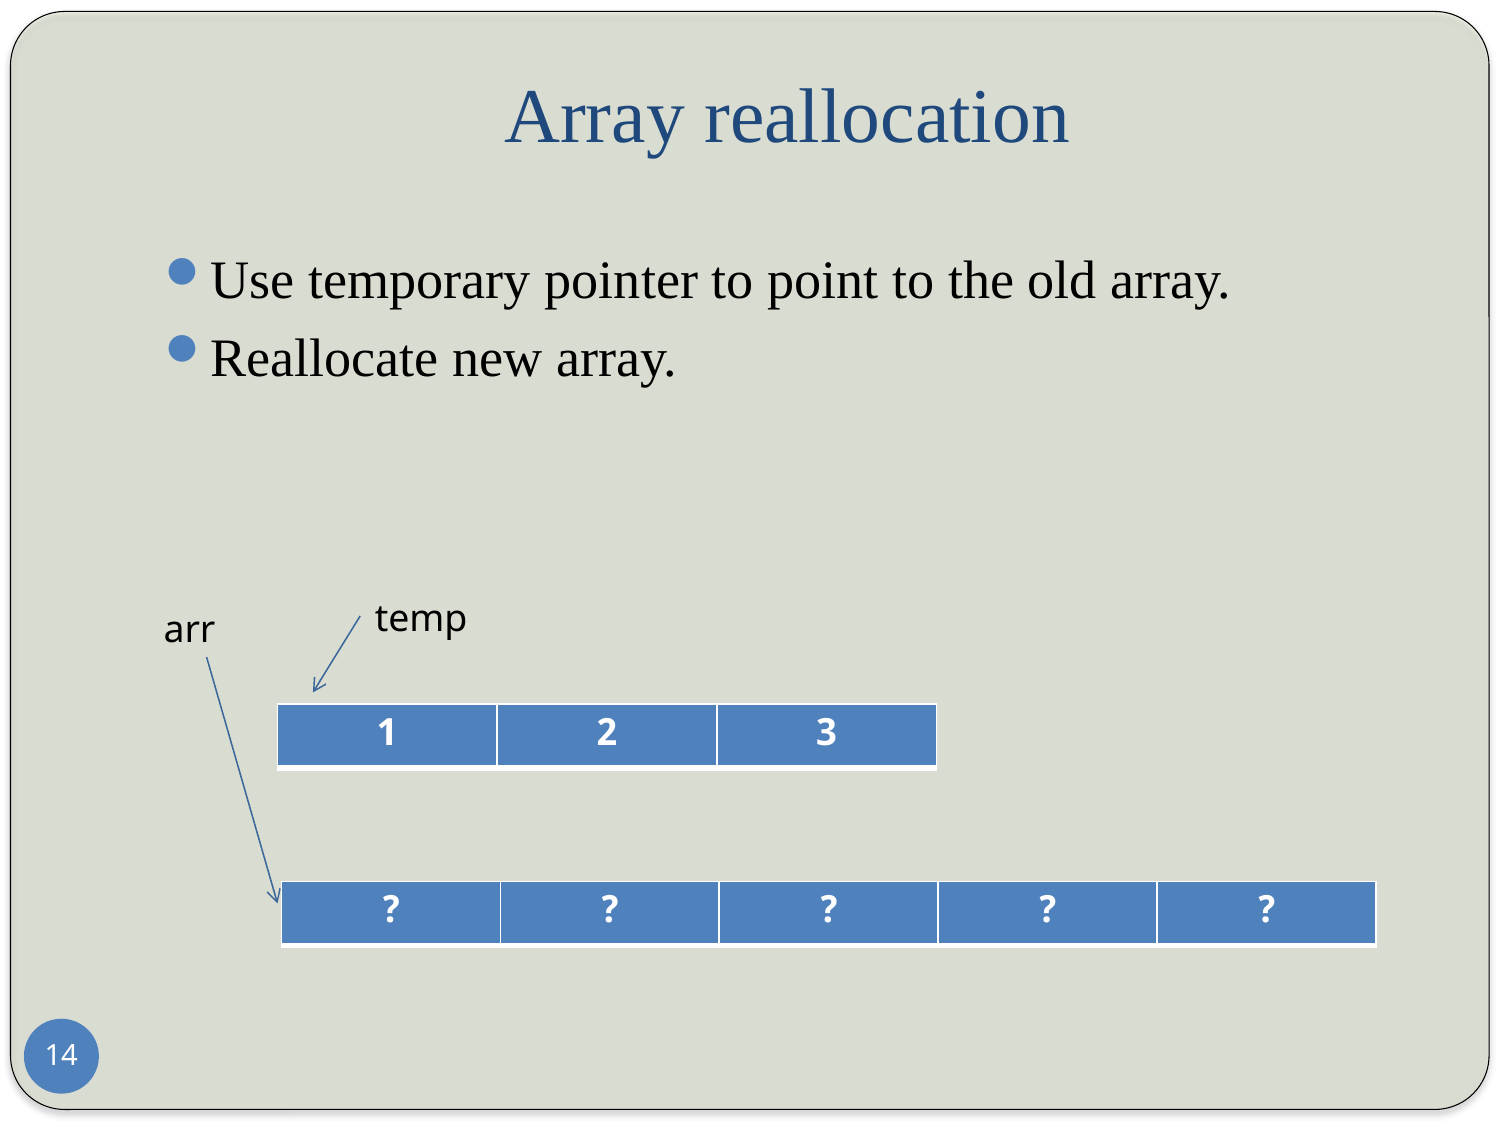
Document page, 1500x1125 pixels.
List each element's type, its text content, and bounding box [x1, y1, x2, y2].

table_header ? [1158, 882, 1375, 943]
title Array reallocation [150, 56, 1425, 173]
text_box arr [64, 597, 231, 658]
table_header 3 [718, 705, 936, 765]
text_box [312, 616, 361, 693]
list Use temporary pointer to point to the old array. Reallocate new array. [150, 237, 1425, 988]
table_header ? [501, 882, 718, 943]
table_header ? [720, 882, 937, 943]
slide_number 14 [23, 1018, 99, 1094]
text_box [206, 656, 278, 904]
text_box temp [360, 586, 526, 646]
table_header ? [282, 882, 500, 943]
table_header 1 [283, 705, 496, 765]
table_header ? [939, 882, 1156, 943]
table_header 2 [498, 705, 716, 765]
